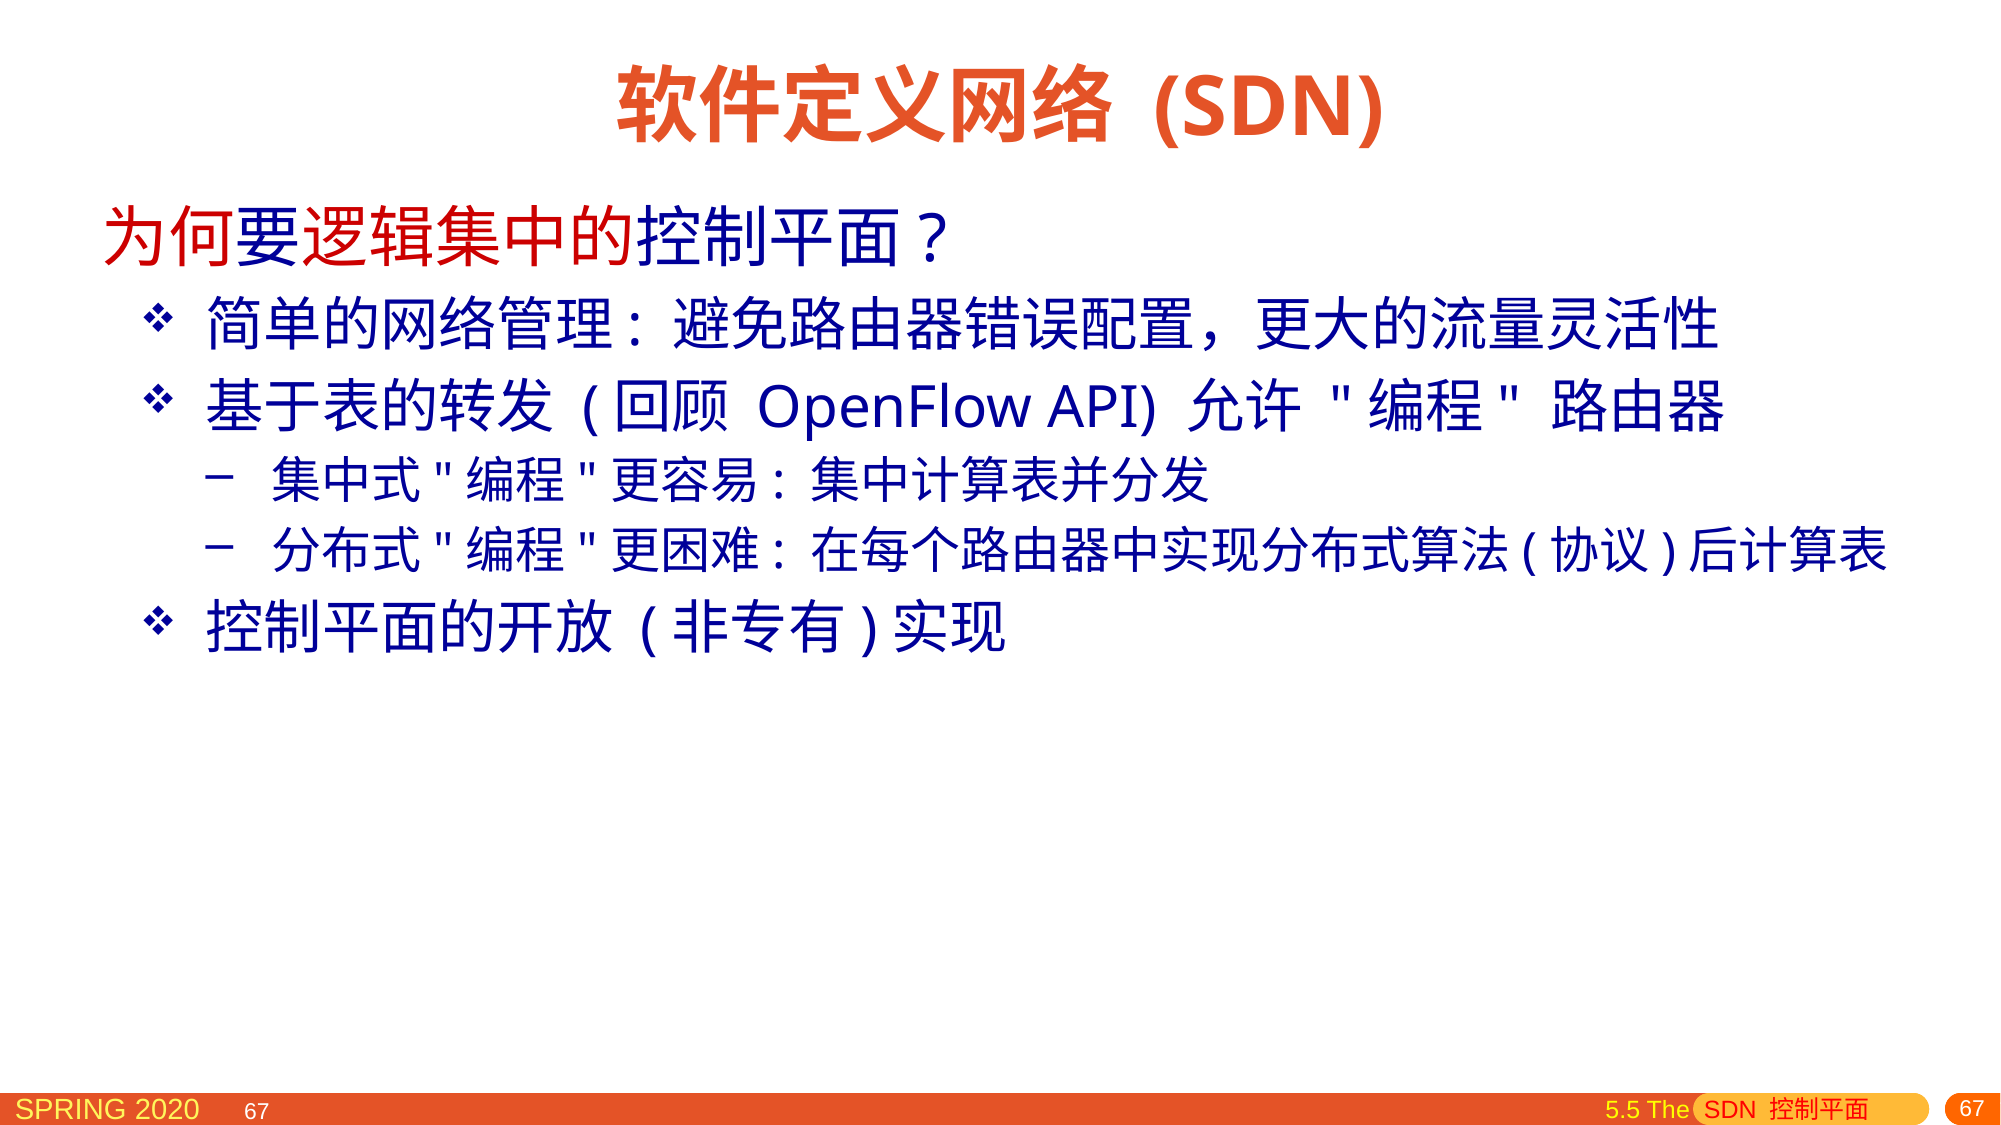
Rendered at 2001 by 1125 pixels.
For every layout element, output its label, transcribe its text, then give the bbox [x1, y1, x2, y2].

text_box 5.5 The SDN 控制平面 [1590, 1086, 1922, 1125]
title 软件定义网络 (SDN) [86, 42, 1914, 161]
list 为何要逻辑集中的控制平面? 简单的网络管理: 避免路由器错误配置，更大的流量灵活性 基于表的转发 (回顾 OpenFlow API) 允许 "编程" 路由器 集中式"编程"更容易: 集中计算表并分发 分布式"编程"更困难: 在每个路由器中实现分布式算法(协议)后计算表 控制平面的开放 (非专有)实现 [86, 196, 1914, 1035]
